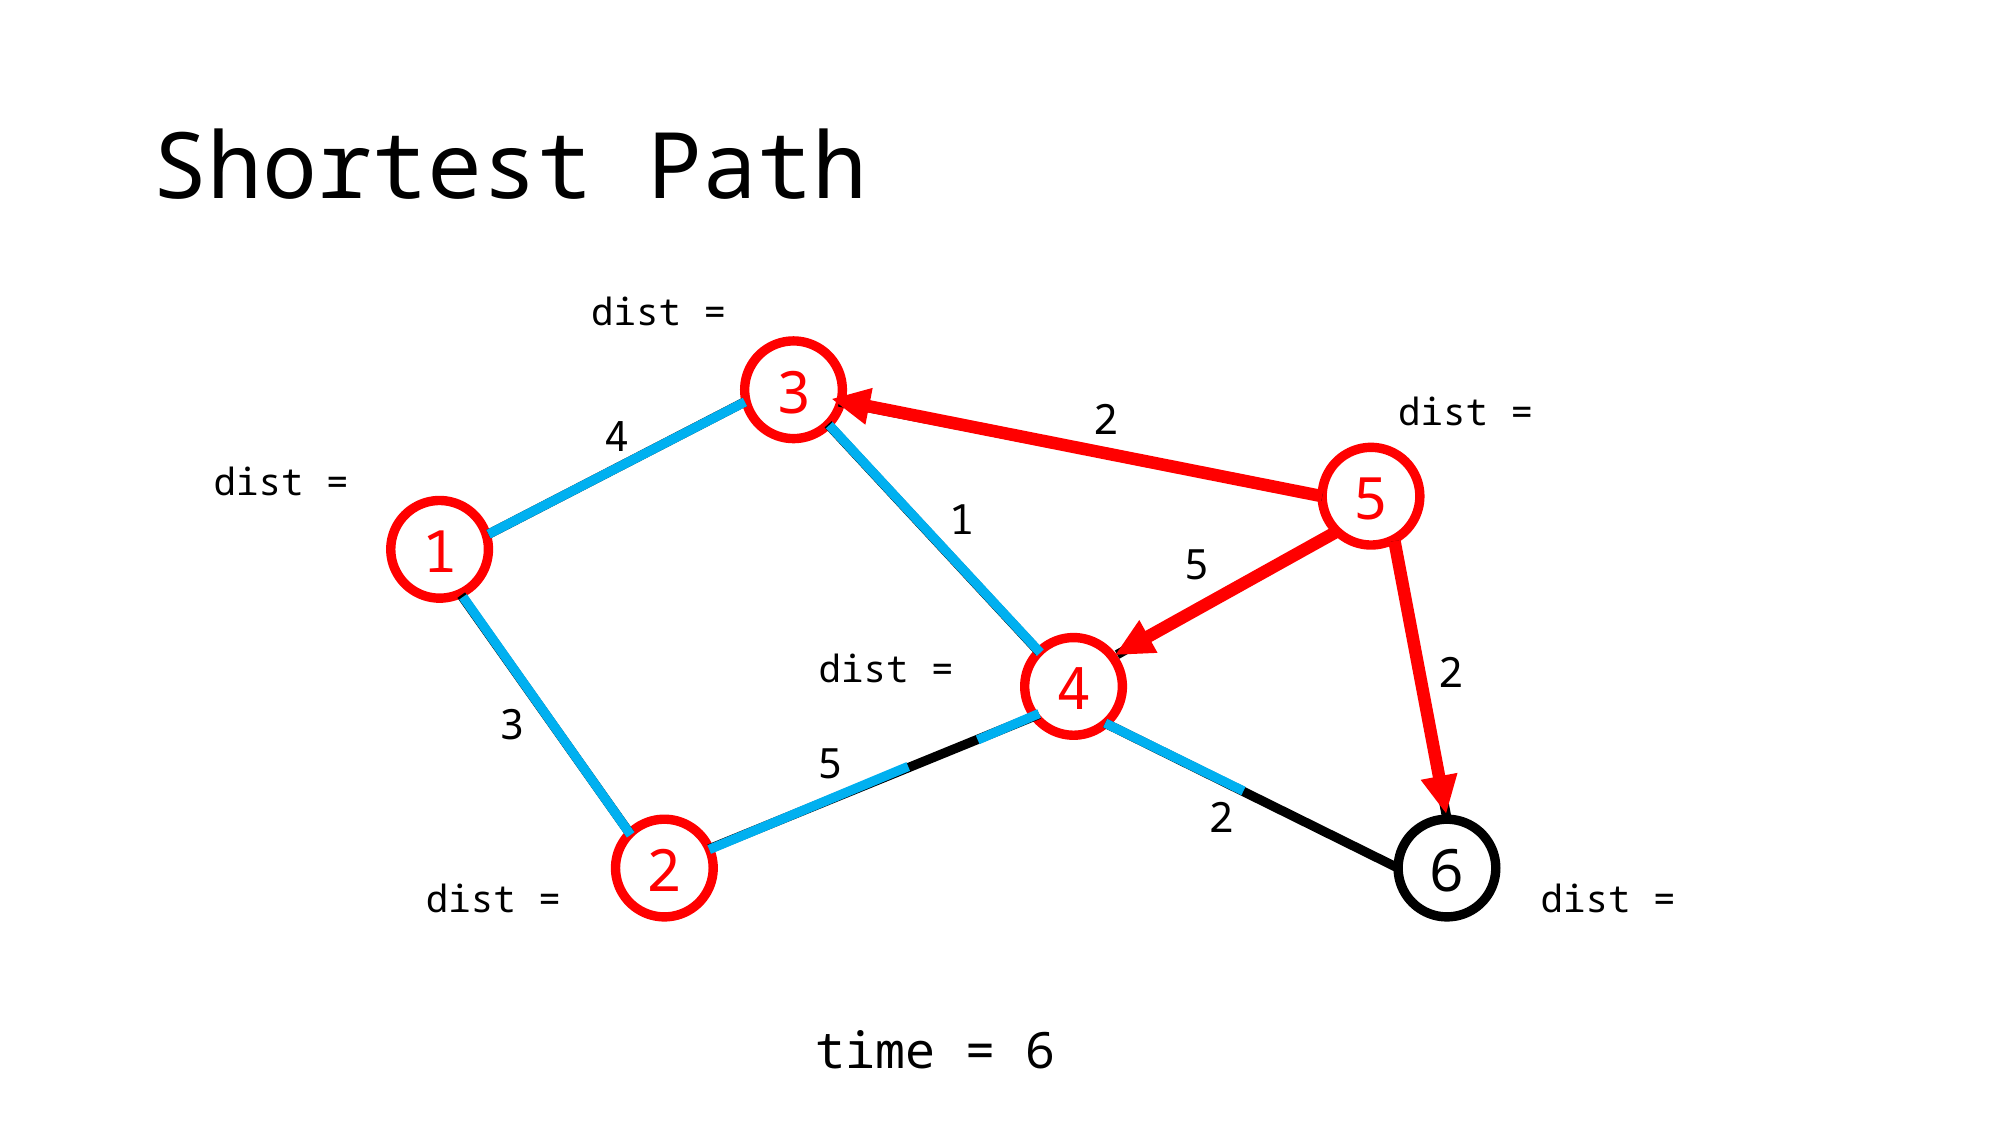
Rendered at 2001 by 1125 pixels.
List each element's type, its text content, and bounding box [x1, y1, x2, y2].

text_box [1393, 540, 1447, 814]
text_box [1104, 722, 1244, 792]
text_box time = 6 [800, 1010, 1070, 1086]
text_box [487, 401, 746, 535]
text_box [1115, 530, 1340, 656]
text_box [831, 398, 1323, 497]
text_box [708, 765, 909, 850]
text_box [977, 712, 1040, 741]
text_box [462, 596, 632, 836]
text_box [390, 340, 1497, 918]
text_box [828, 424, 1041, 654]
title Shortest Path [137, 59, 1863, 278]
